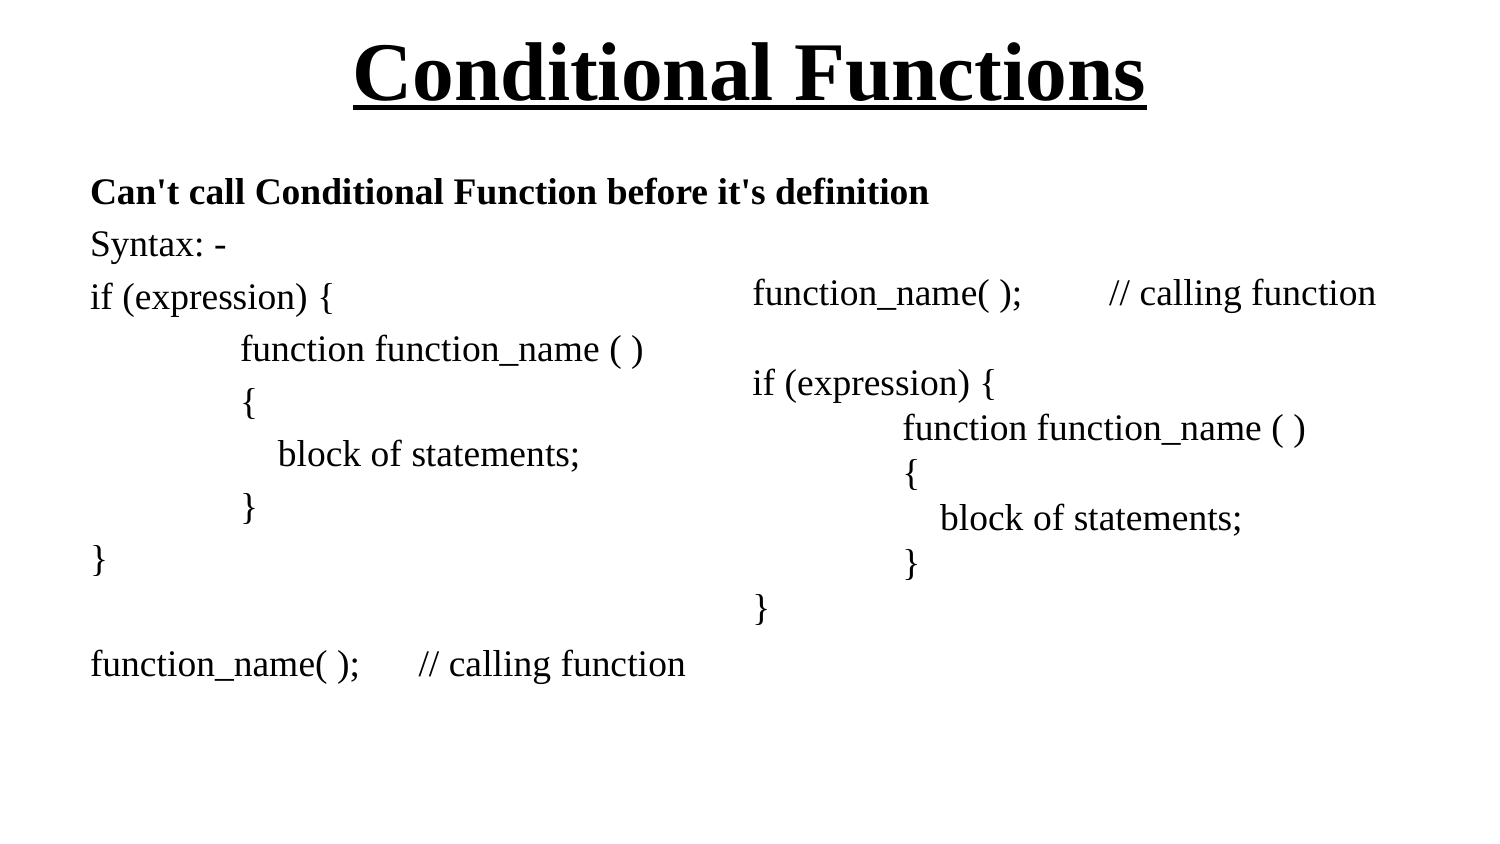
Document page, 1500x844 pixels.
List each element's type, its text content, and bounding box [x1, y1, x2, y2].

title Conditional Functions [75, 0, 1425, 138]
list Can't call Conditional Function before it's definition Syntax: - if (expression) { function function_name ( ) { block of statements; } } function_name( ); // calling function [75, 159, 1050, 717]
text_box function_name( ); // calling function if (expression) { function function_name ( ) { block of statements; } } [737, 260, 1438, 680]
